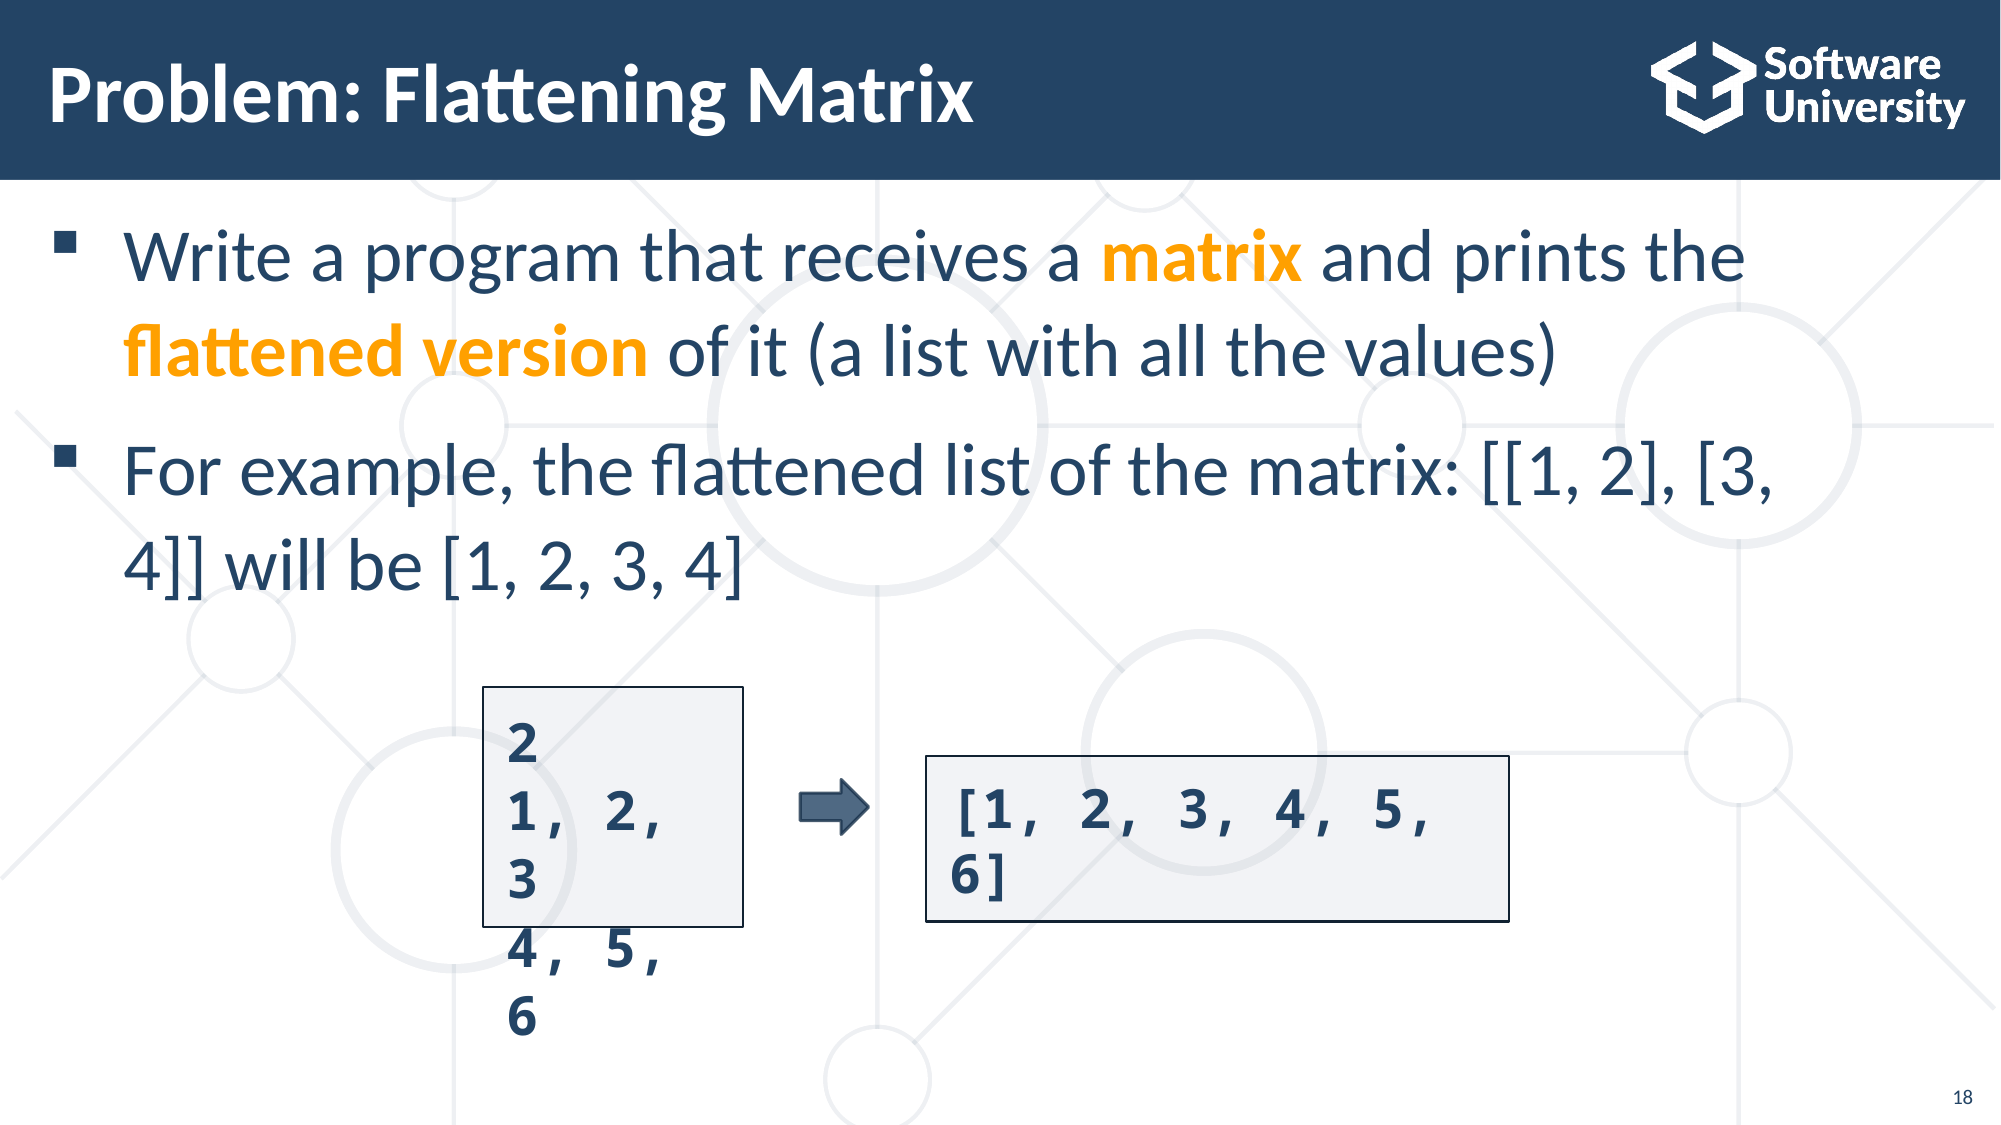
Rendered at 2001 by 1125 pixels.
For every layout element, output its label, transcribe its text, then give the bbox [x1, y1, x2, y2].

picture [1651, 41, 1966, 134]
text_box [1, 2, 3, 4, 5, 6] [926, 756, 1510, 922]
list Write a program that receives a matrix and prints the flattened version of it (a list with all the values) For example, the flattened list of the matrix: [[1, 2], [3, 4]] will be [1, 2, 3, 4] [31, 196, 1894, 1109]
text_box 18 [1927, 1067, 1989, 1117]
title Problem: Flattening Matrix [31, 16, 1625, 162]
text_box [798, 777, 871, 837]
